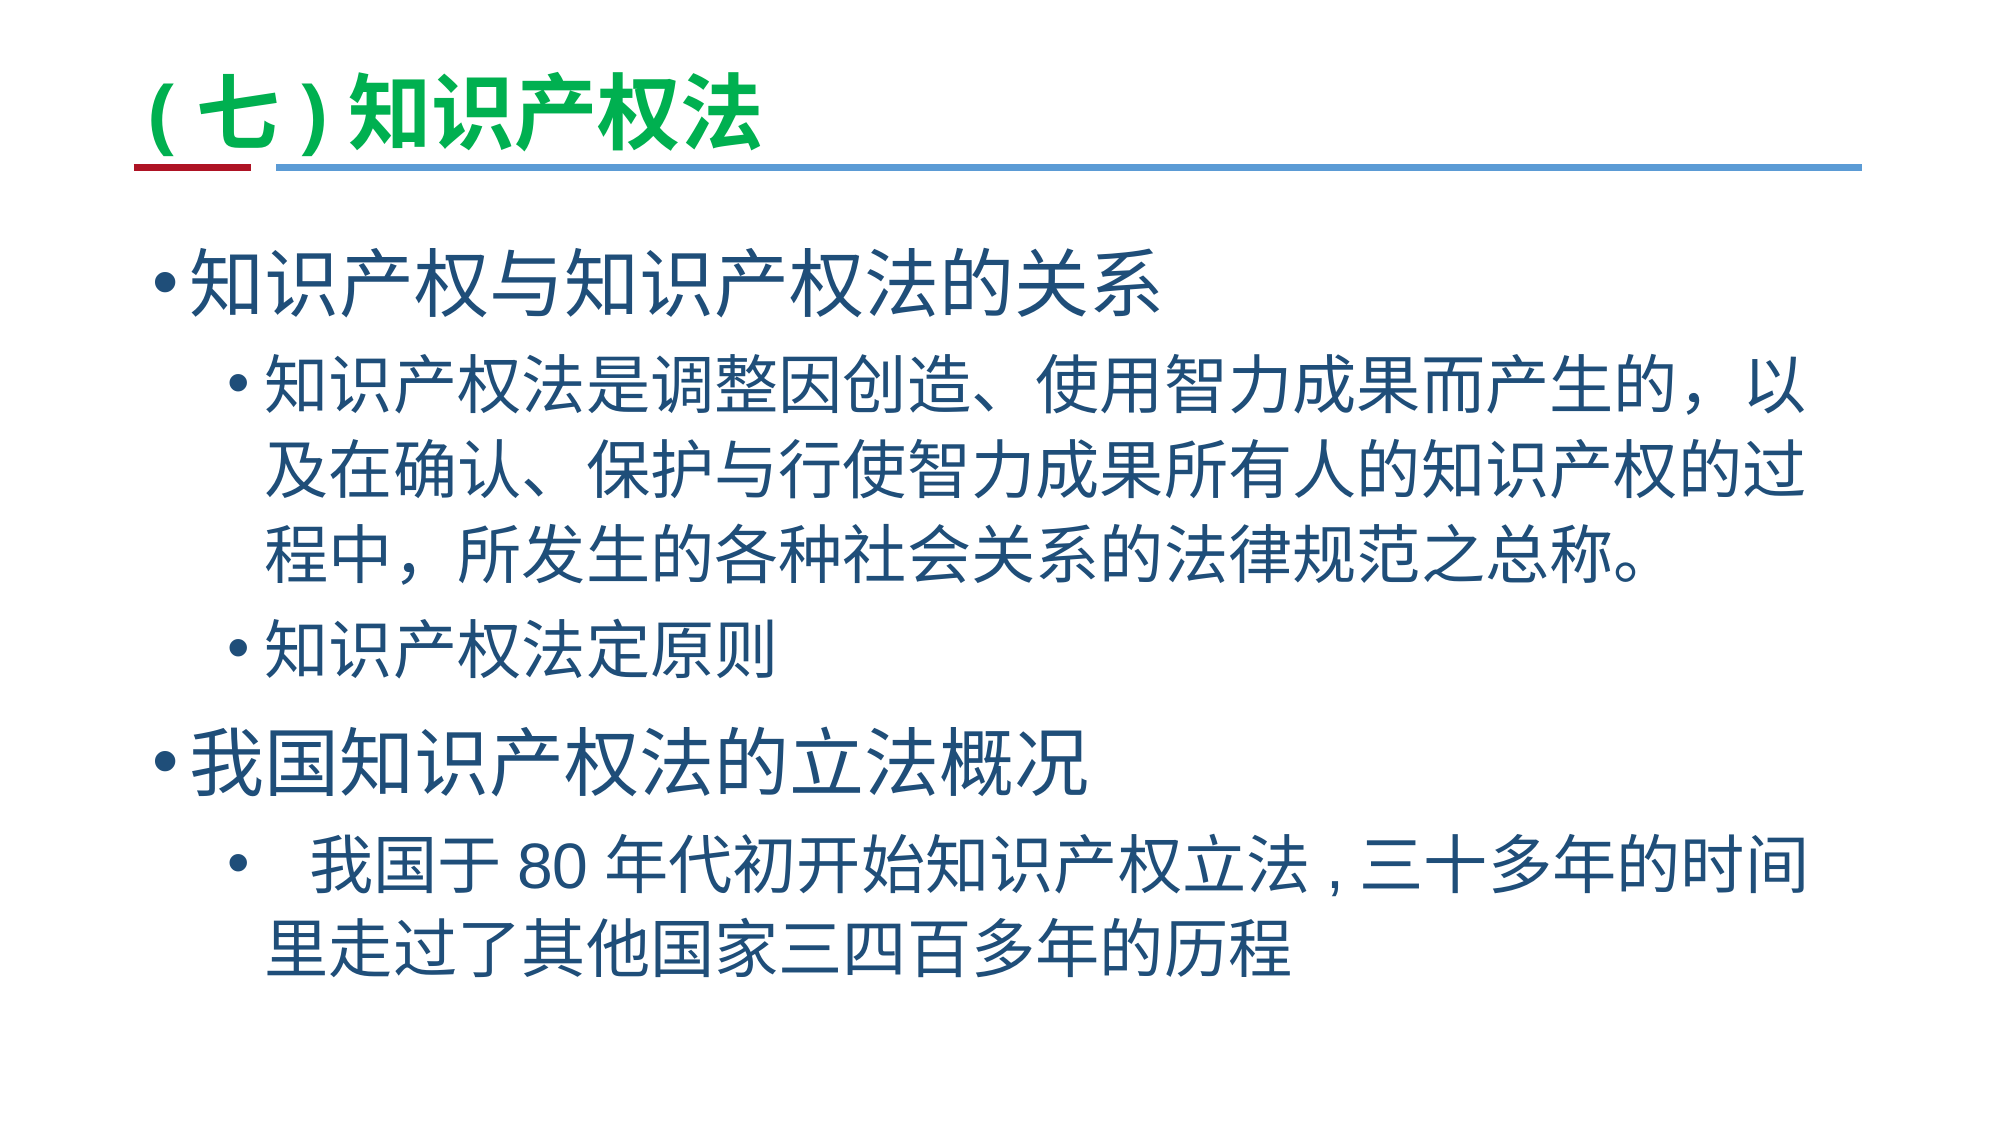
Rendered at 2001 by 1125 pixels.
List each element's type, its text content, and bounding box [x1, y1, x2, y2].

list 知识产权与知识产权法的关系 知识产权法是调整因创造、使用智力成果而产生的，以及在确认、保护与行使智力成果所有人的知识产权的过程中，所发生的各种社会关系的法律规范之总称。 知识产权法定原则 我国知识产权法的立法概况 我国于80年代初开始知识产权立法,三十多年的时间里走过了其他国家三四百多年的历程 [137, 219, 1863, 1051]
title (七)知识产权法 [133, 0, 1863, 168]
